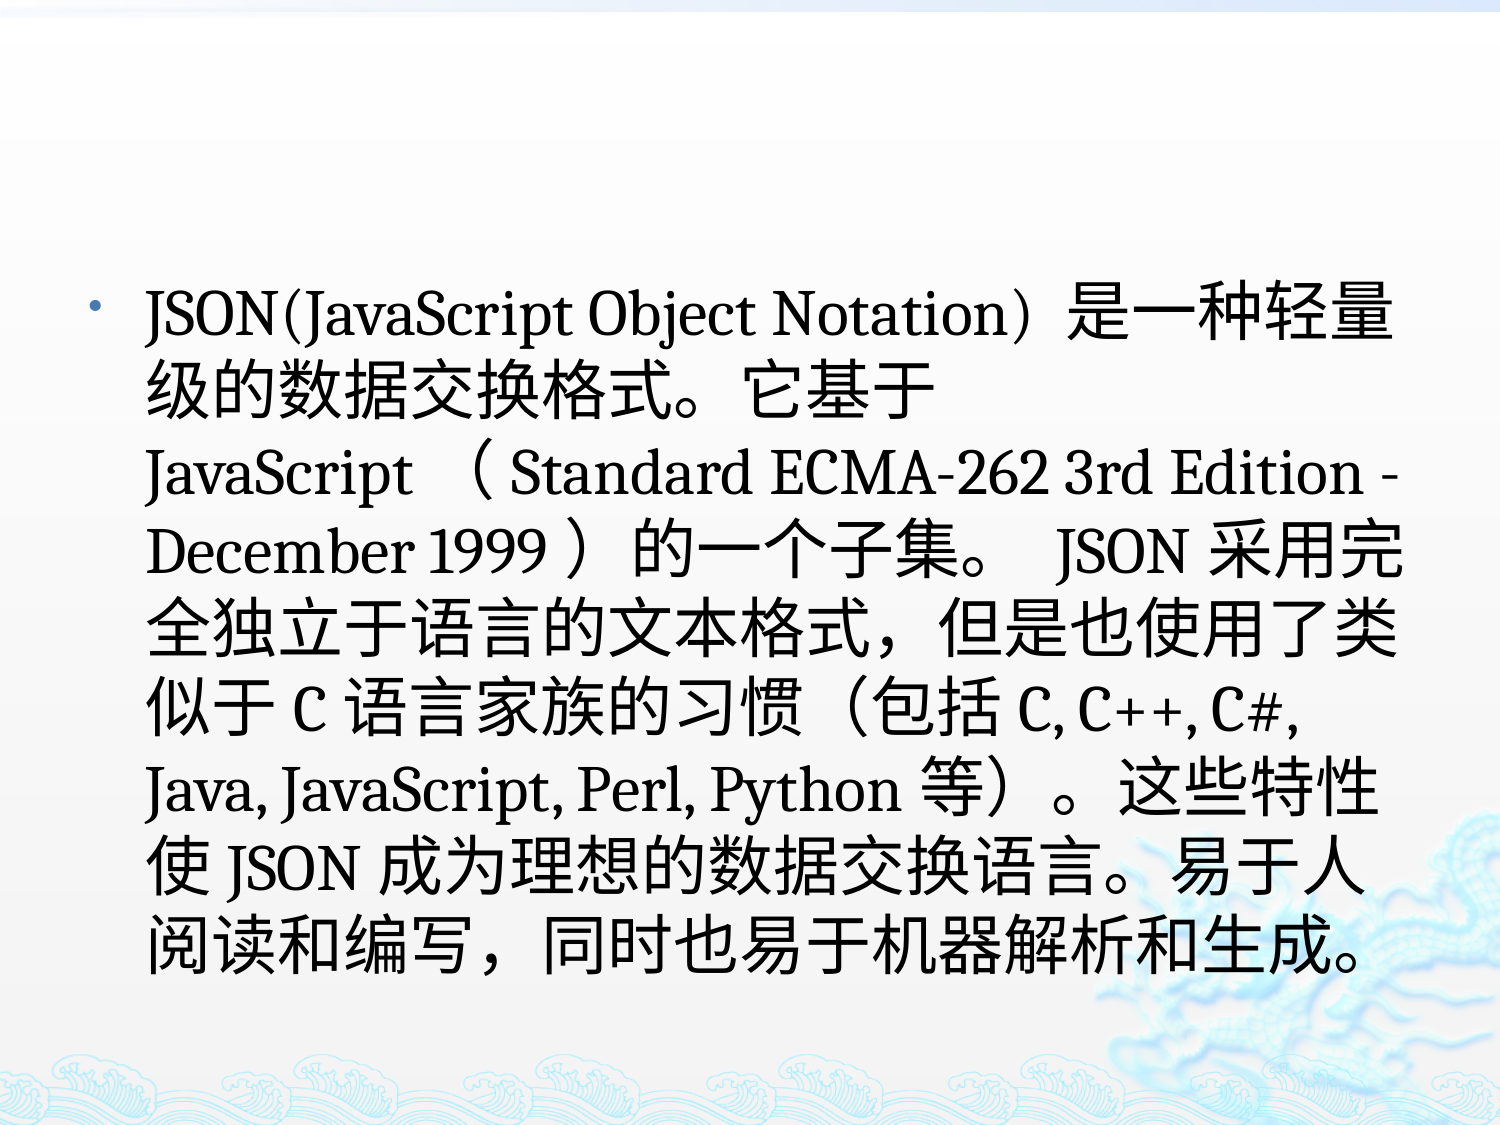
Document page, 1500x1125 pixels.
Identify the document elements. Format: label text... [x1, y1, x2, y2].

list JSON(JavaScript Object Notation) 是一种轻量级的数据交换格式。它基于JavaScript（Standard ECMA-262 3rd Edition - December 1999）的一个子集。 JSON采用完全独立于语言的文本格式，但是也使用了类似于C语言家族的习惯（包括C, C++, C#, Java, JavaScript, Perl, Python等）。这些特性使JSON成为理想的数据交换语言。易于人阅读和编写，同时也易于机器解析和生成。 [75, 262, 1425, 1005]
